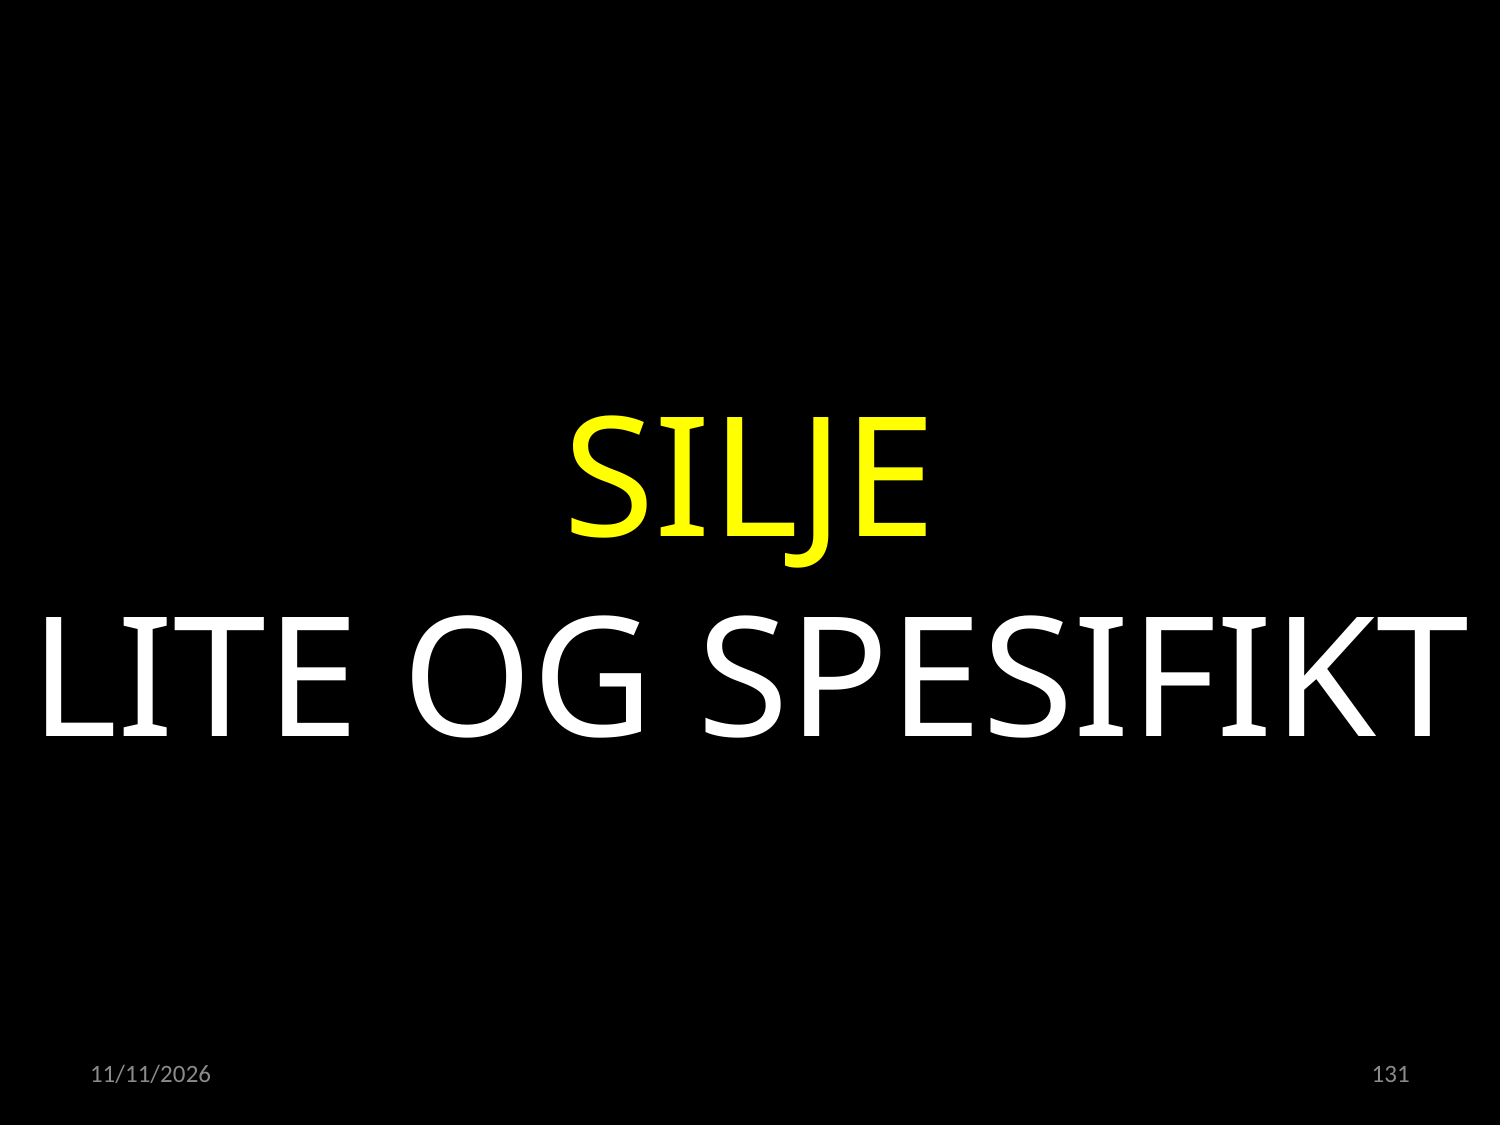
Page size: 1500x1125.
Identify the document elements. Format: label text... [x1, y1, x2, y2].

slide_number 131 [1074, 1042, 1425, 1103]
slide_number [75, 1042, 425, 1103]
text_box SILJE LITE OG SPESIFIKT [0, 361, 1500, 464]
